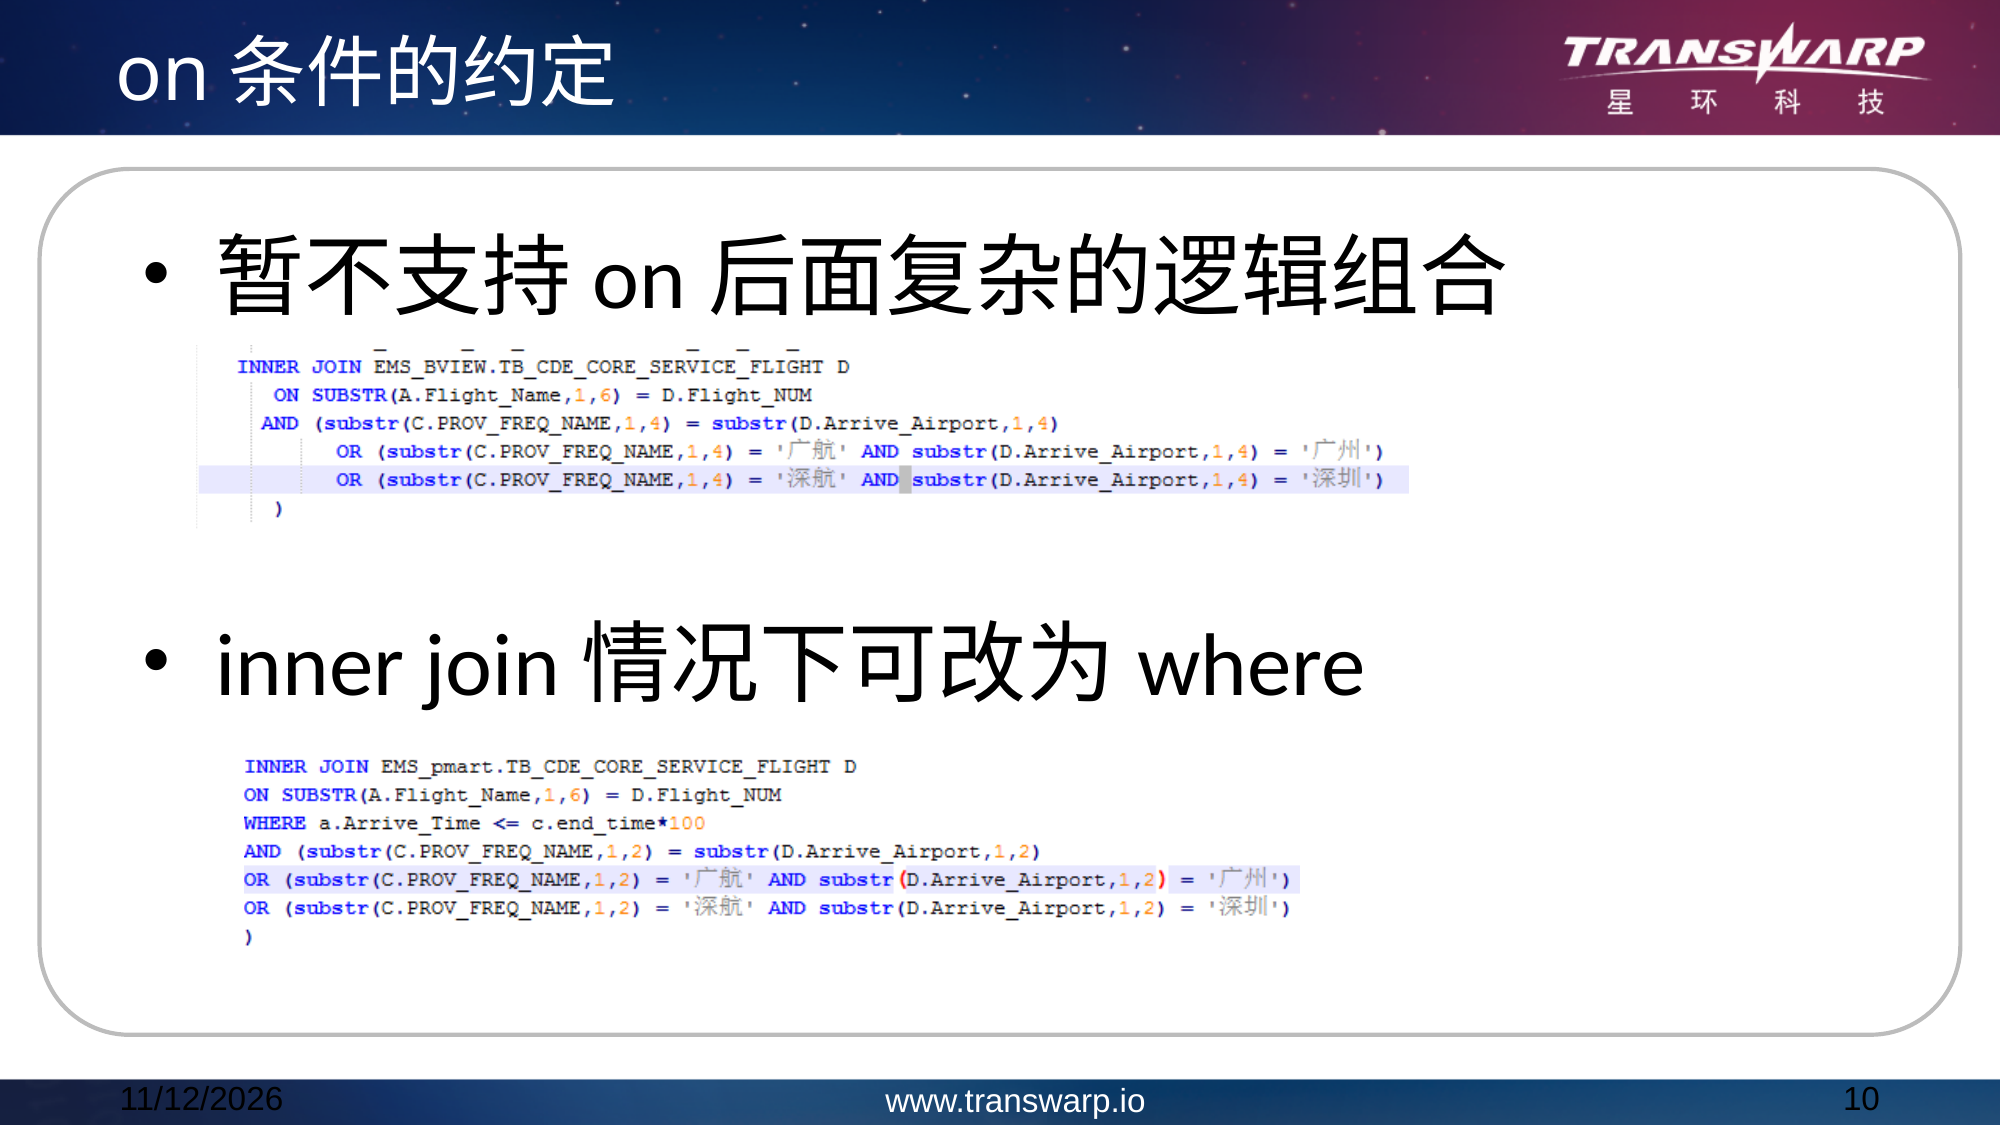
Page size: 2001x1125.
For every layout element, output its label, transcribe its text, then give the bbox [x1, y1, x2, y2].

text_box on条件的约定 [100, 0, 1661, 139]
text_box [37, 166, 1963, 1037]
picture [0, 0, 2000, 1125]
